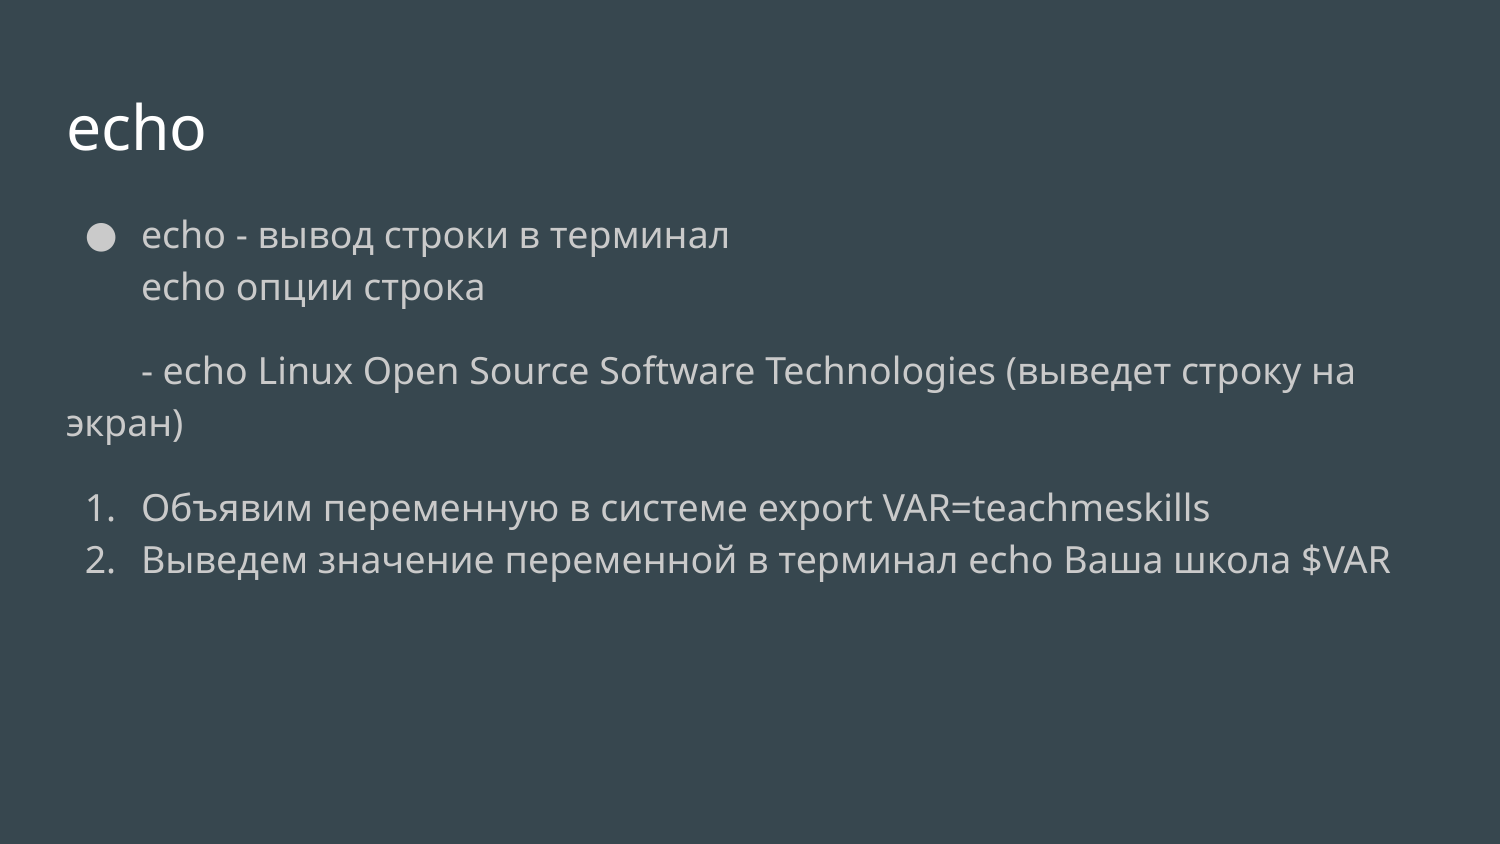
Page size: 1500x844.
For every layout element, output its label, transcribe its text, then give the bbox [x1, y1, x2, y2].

title echo [51, 72, 1449, 167]
list echo ‐ вывод строки в терминал echo опции строка - echo Linux Open Source Software Technologies (выведет строку на экран) Объявим переменную в системе export VAR=teachmeskills Выведем значение переменной в терминал echo Ваша школа $VAR [51, 189, 1449, 750]
